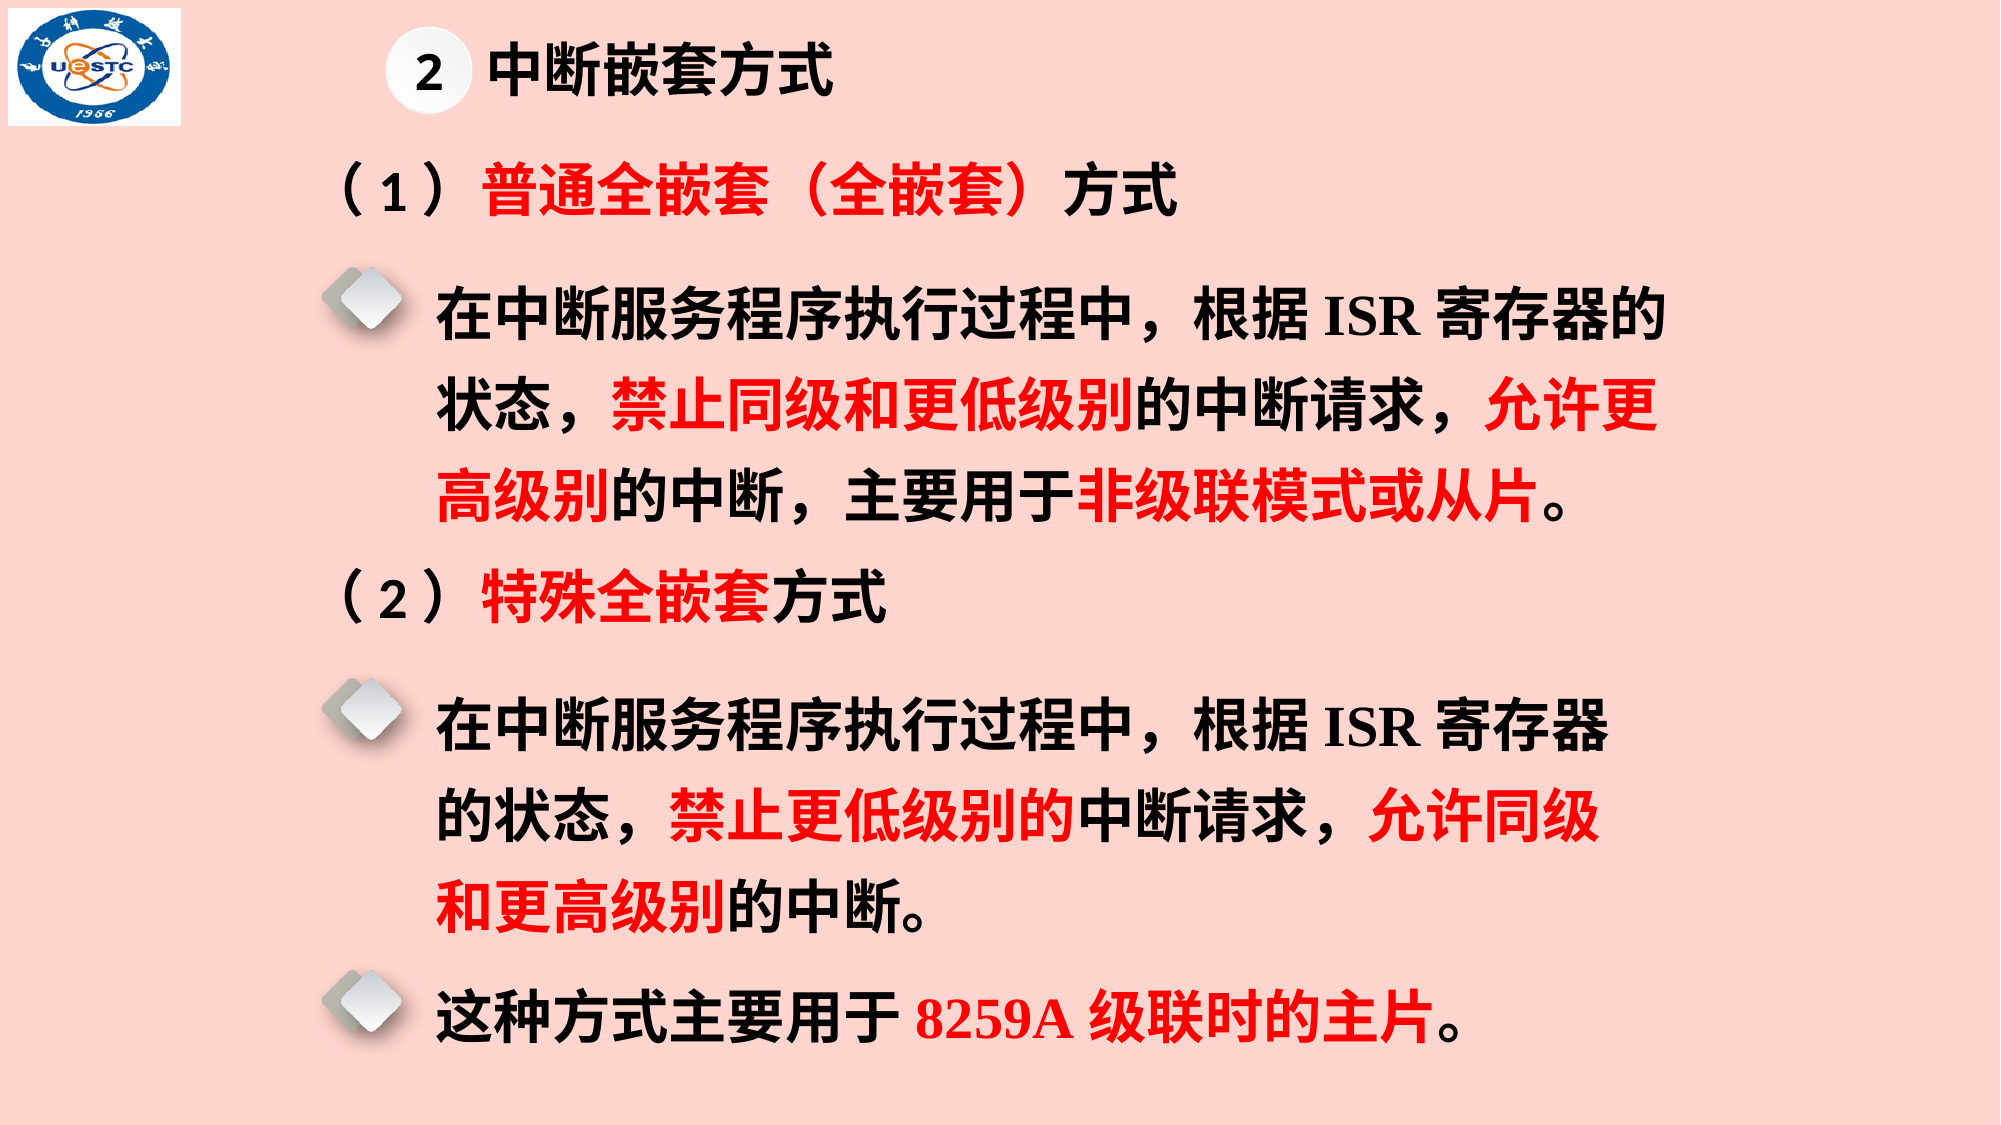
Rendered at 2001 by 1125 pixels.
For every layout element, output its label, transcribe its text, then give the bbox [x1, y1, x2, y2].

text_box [314, 248, 1686, 530]
picture [8, 8, 181, 126]
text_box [314, 659, 1667, 941]
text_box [385, 25, 1237, 114]
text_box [314, 952, 1638, 1051]
text_box （2）特殊全嵌套方式 [291, 553, 1319, 638]
text_box （1）普通全嵌套（全嵌套）方式 [291, 145, 1319, 231]
